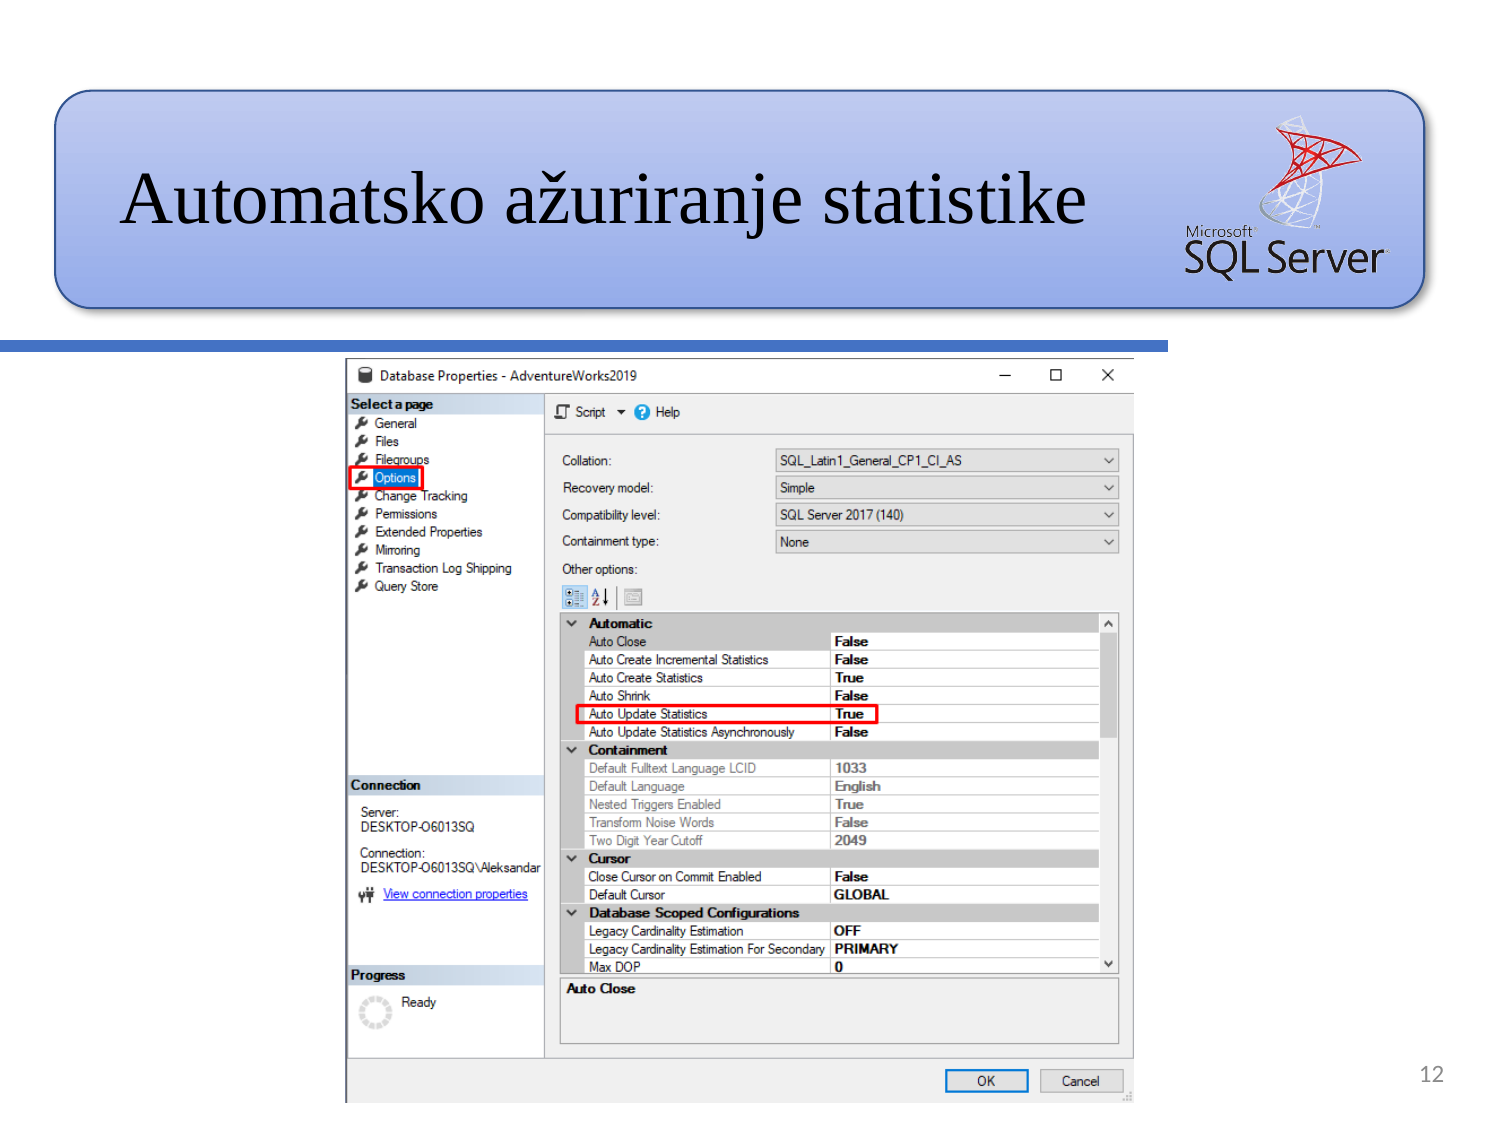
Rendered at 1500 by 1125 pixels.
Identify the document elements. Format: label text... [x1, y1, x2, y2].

text_box [54, 89, 1426, 310]
picture [1166, 105, 1401, 294]
picture [345, 358, 1134, 1104]
text_box Automatsko ažuriranje statistike [104, 141, 1105, 247]
slide_number 12 [1134, 1042, 1460, 1103]
